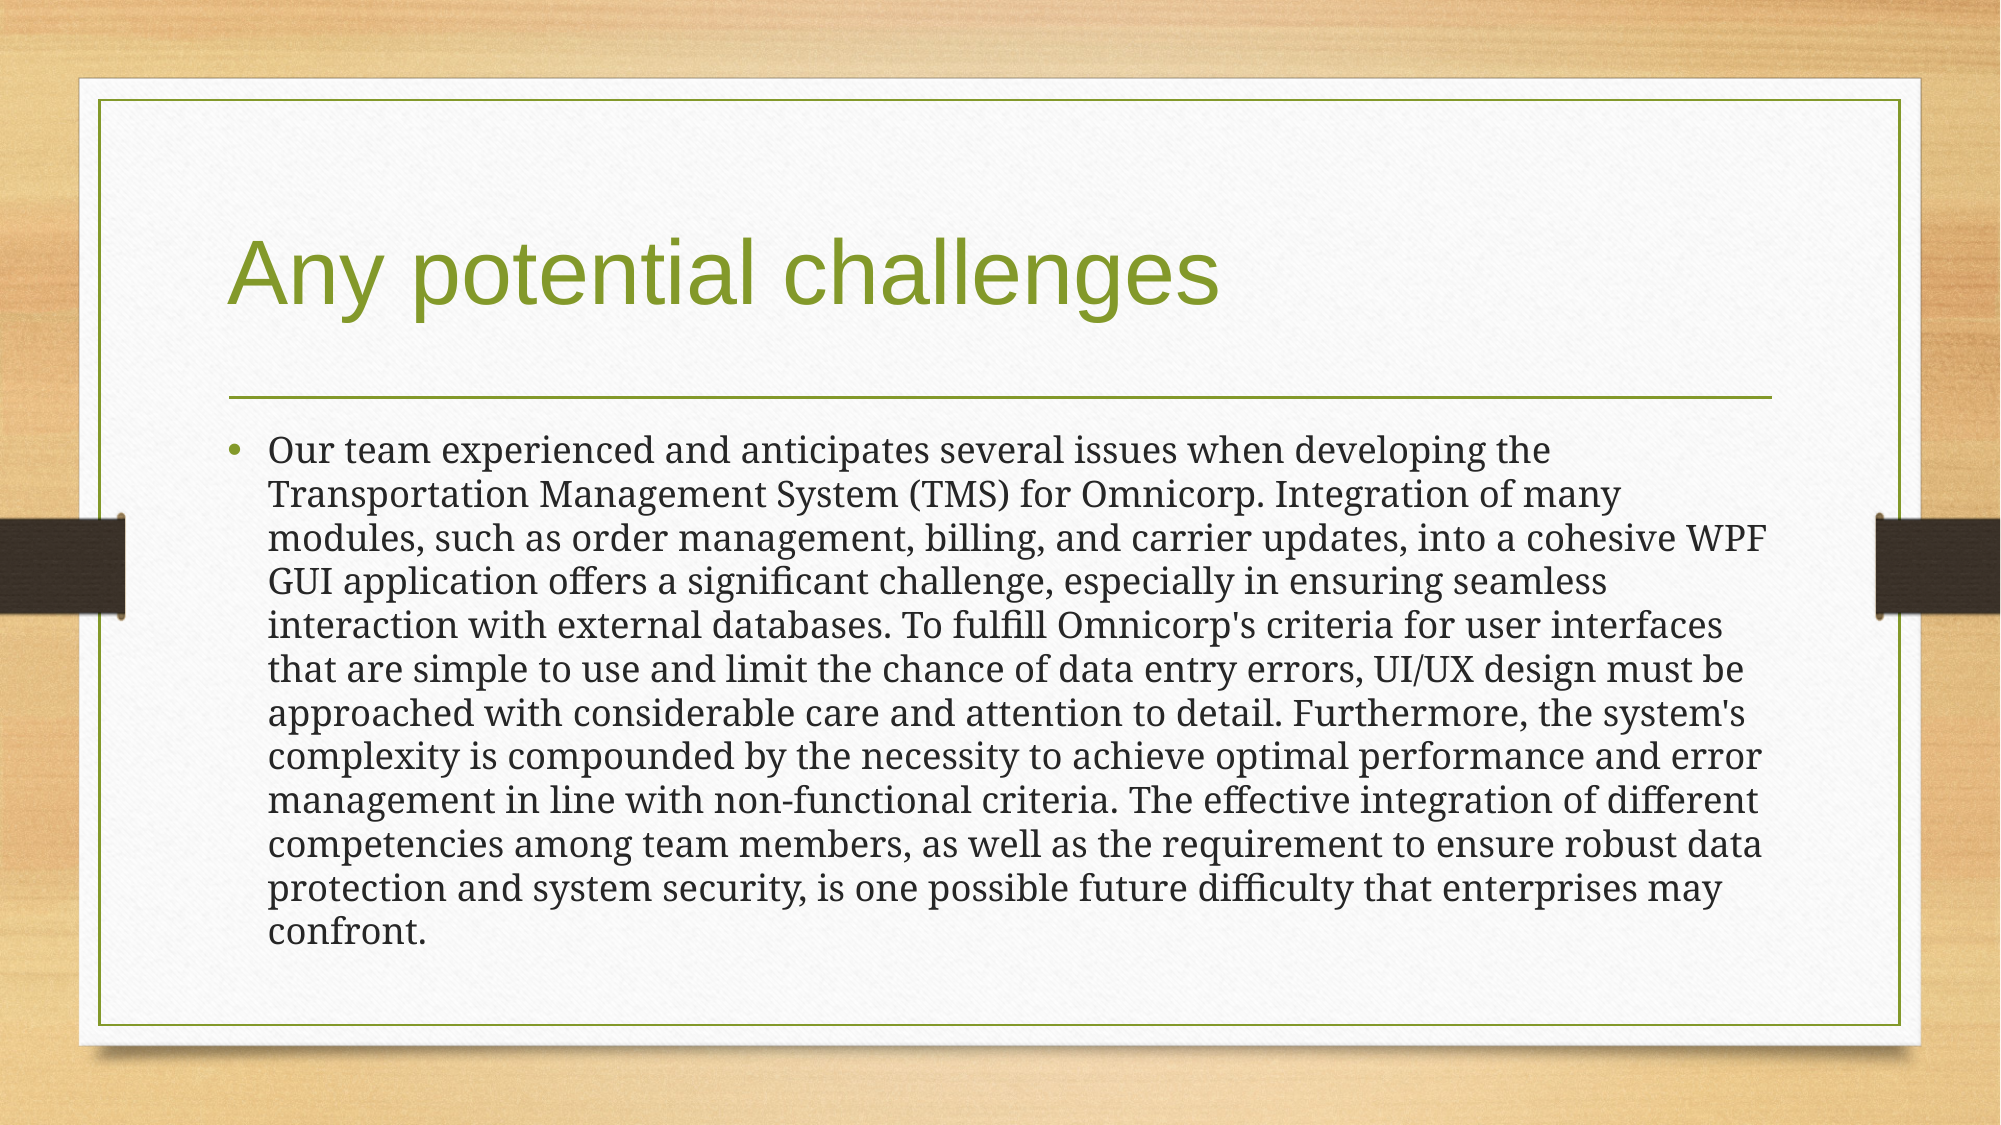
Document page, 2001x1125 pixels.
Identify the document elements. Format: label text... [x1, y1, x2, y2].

list Our team experienced and anticipates several issues when developing the Transportation Management System (TMS) for Omnicorp. Integration of many modules, such as order management, billing, and carrier updates, into a cohesive WPF GUI application offers a significant challenge, especially in ensuring seamless interaction with external databases. To fulfill Omnicorp's criteria for user interfaces that are simple to use and limit the chance of data entry errors, UI/UX design must be approached with considerable care and attention to detail. Furthermore, the system's complexity is compounded by the necessity to achieve optimal performance and error management in line with non-functional criteria. The effective integration of different competencies among team members, as well as the requirement to ensure robust data protection and system security, is one possible future difficulty that enterprises may confront. [212, 419, 1788, 964]
picture [0, 0, 2001, 1125]
title Any potential challenges [212, 161, 1788, 375]
